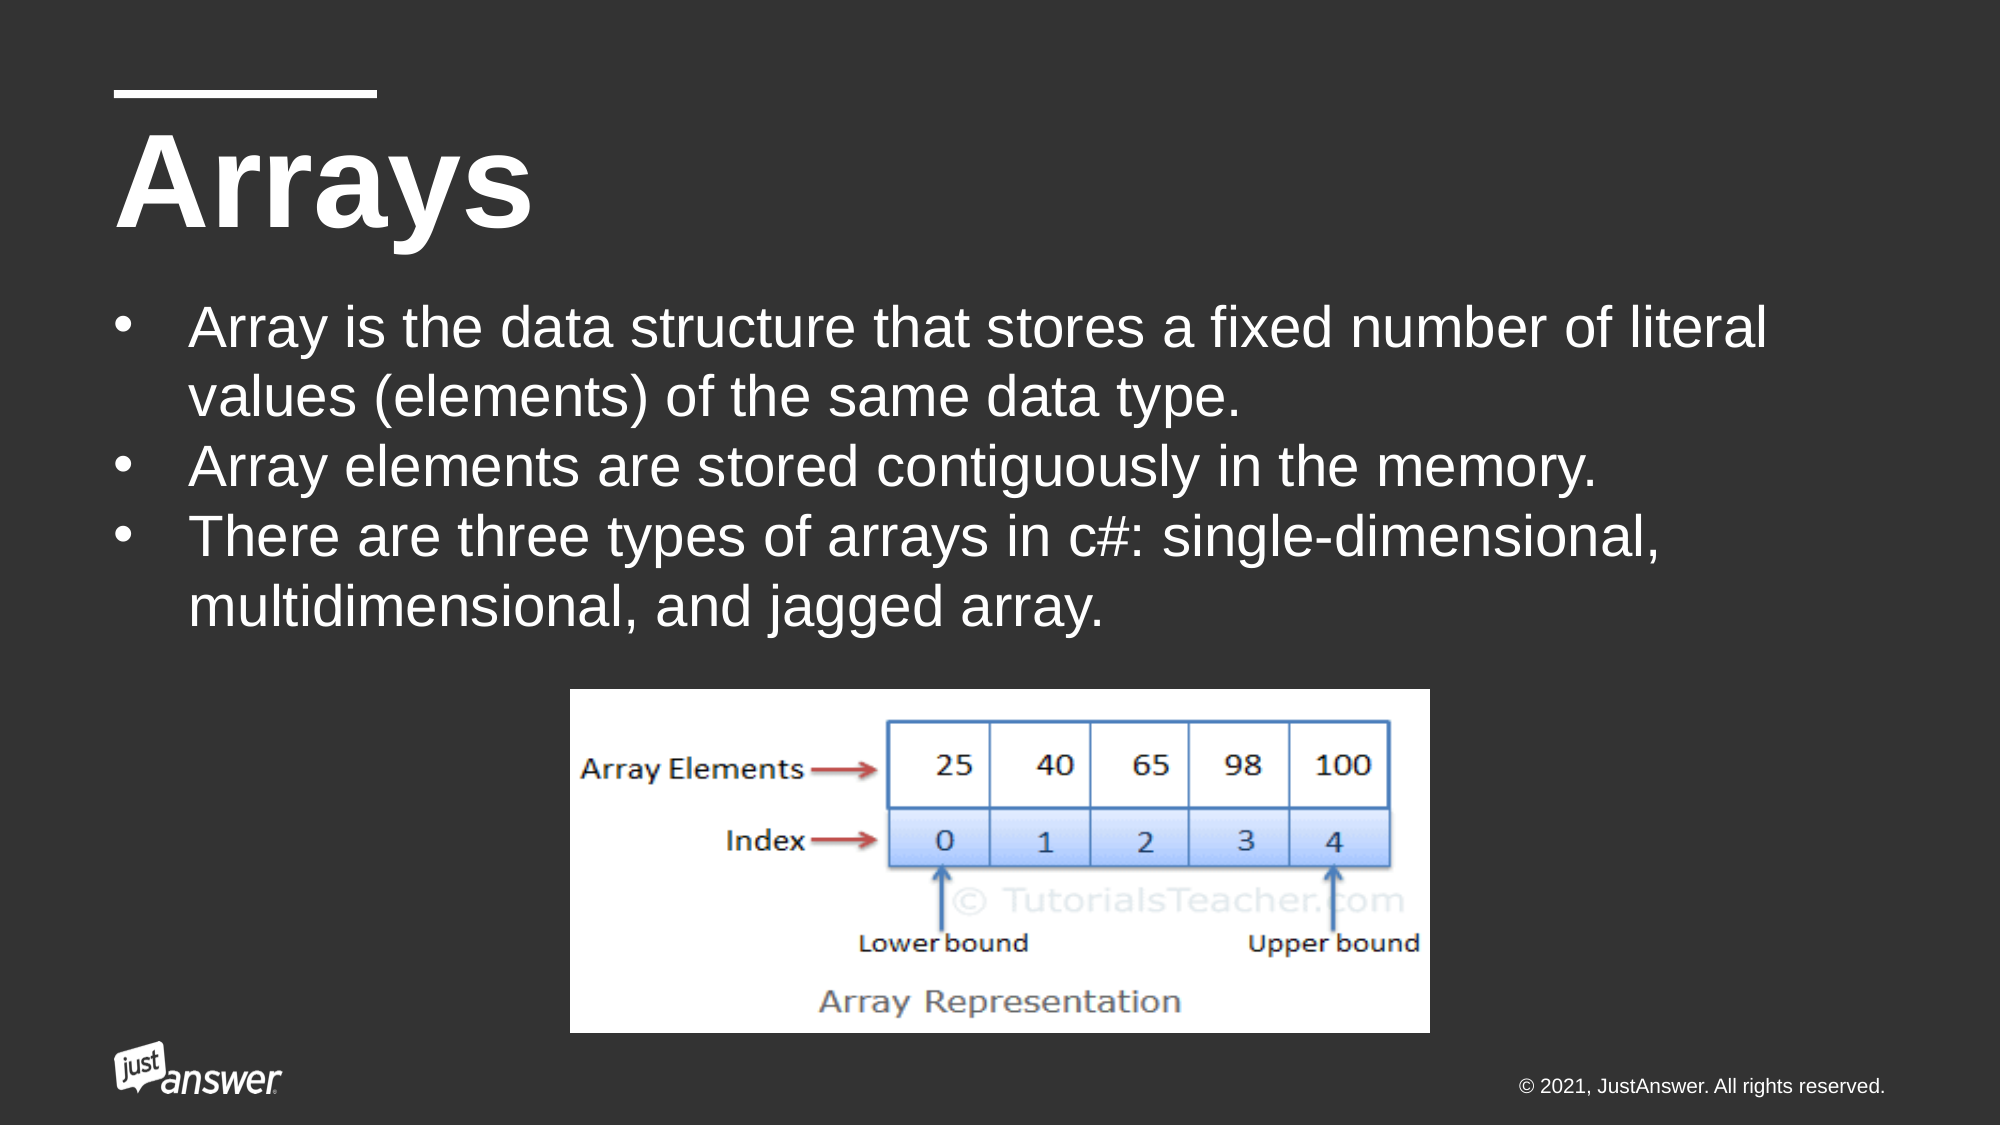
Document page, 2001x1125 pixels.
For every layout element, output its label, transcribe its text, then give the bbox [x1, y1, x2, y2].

subtitle Array is the data structure that stores a fixed number of literal values (elements) of the same data type. Array elements are stored contiguously in the memory. There are three types of arrays in c#: single-dimensional, multidimensional, and jagged array. [114, 288, 1886, 954]
title Arrays [114, 138, 1886, 257]
picture [114, 1041, 283, 1094]
picture [570, 689, 1430, 1033]
